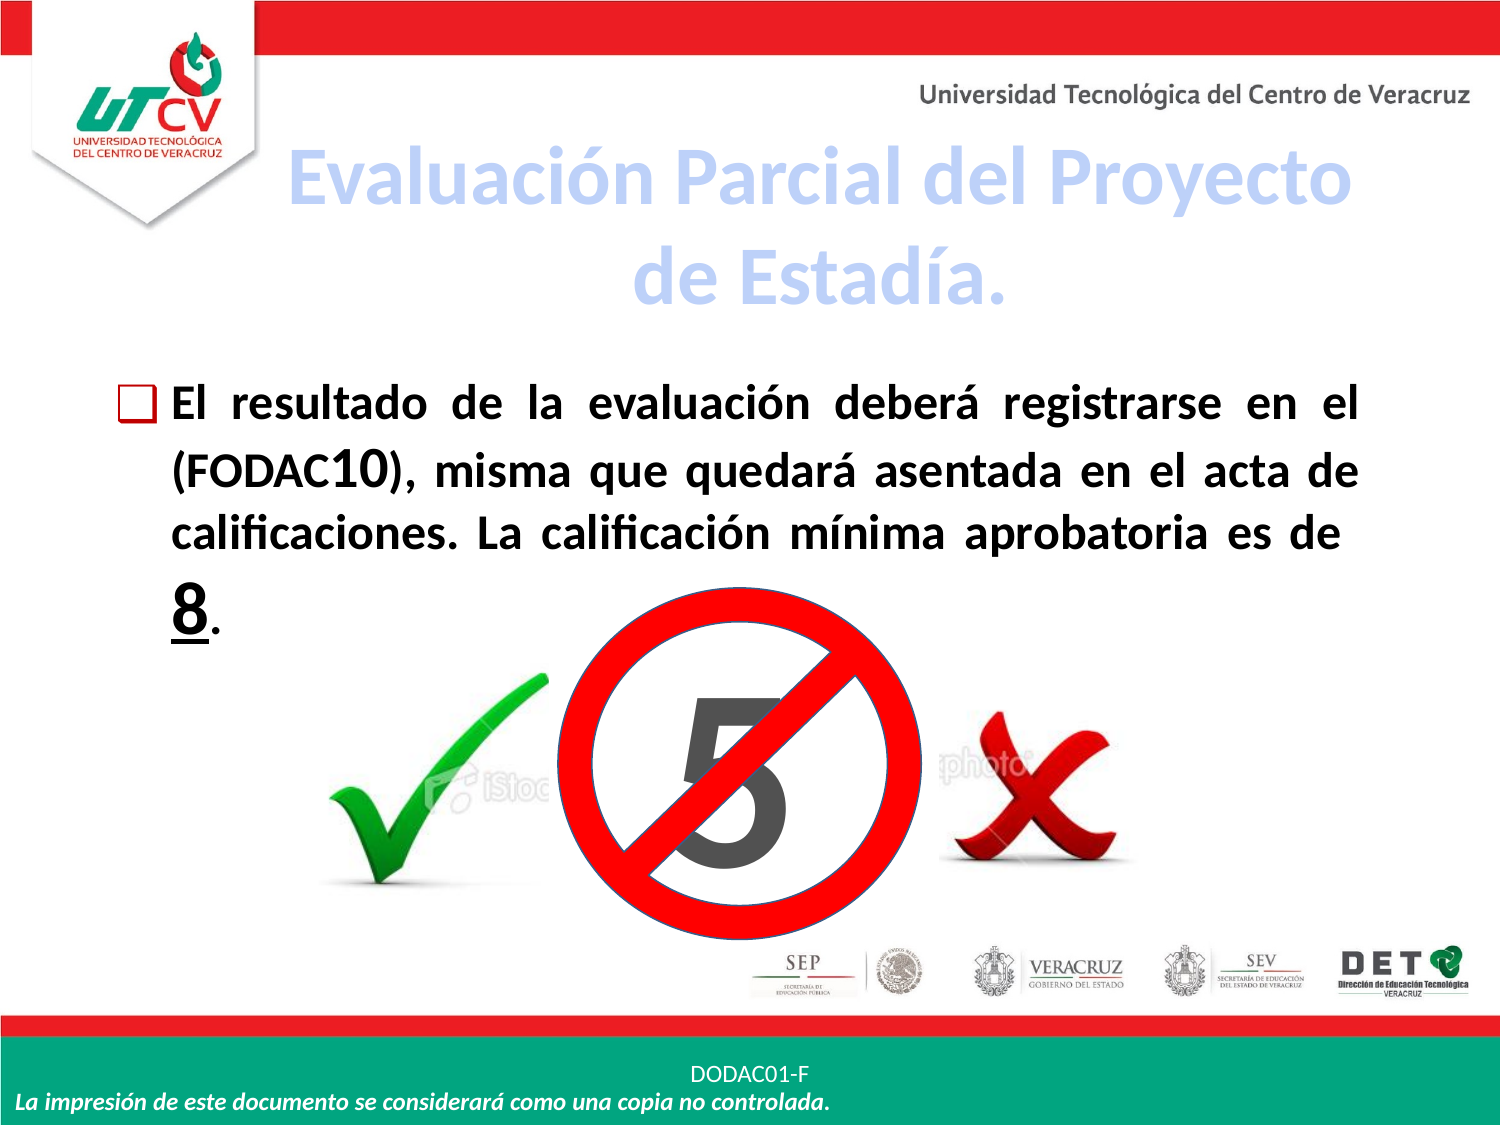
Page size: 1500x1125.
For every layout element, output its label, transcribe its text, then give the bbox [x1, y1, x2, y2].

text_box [309, 587, 1164, 941]
text_box Evaluación Parcial del Proyecto de Estadía. [253, 113, 1388, 331]
text_box El resultado de la evaluación deberá registrarse en el (FODAC10), misma que quedará asentada en el acta de calificaciones. La calificación mínima aprobatoria es de 8. [100, 361, 1376, 728]
footer DODAC01-F [512, 1042, 988, 1103]
picture [0, 0, 1500, 1125]
